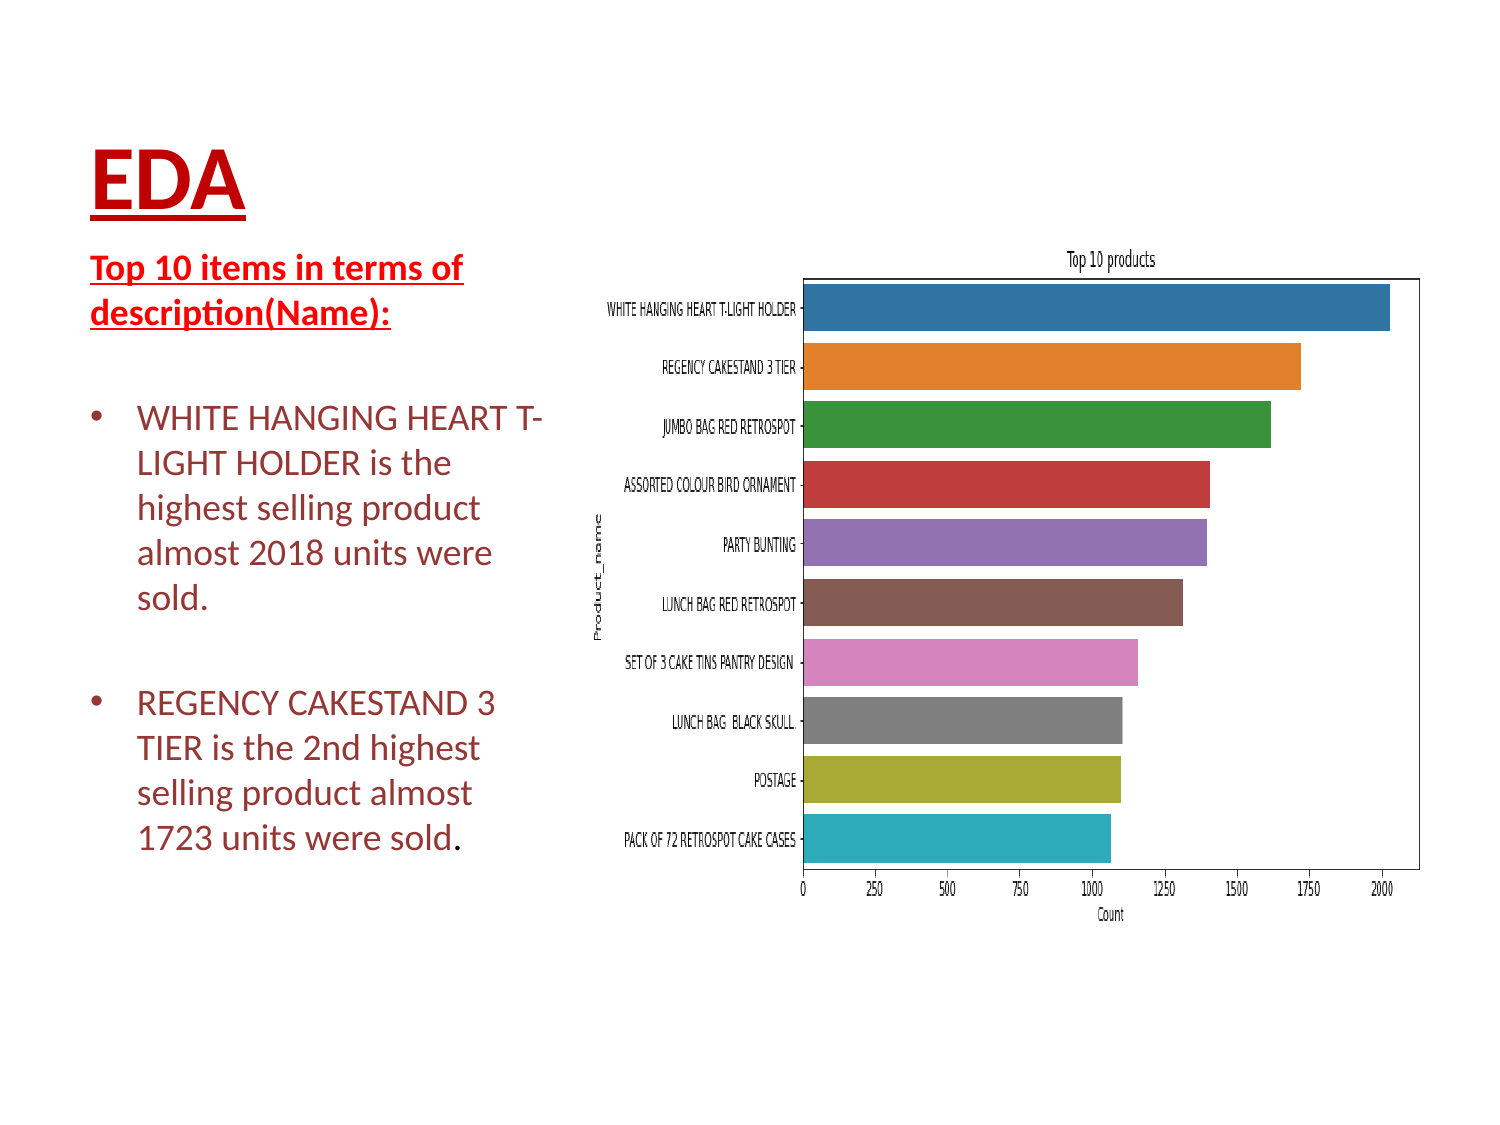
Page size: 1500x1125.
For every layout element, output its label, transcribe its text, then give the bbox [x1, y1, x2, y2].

list Top 10 items in terms of description(Name): WHITE HANGING HEART T-LIGHT HOLDER is the highest selling product almost 2018 units were sold. REGENCY CAKESTAND 3 TIER is the 2nd highest selling product almost 1723 units were sold. [75, 235, 569, 1005]
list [586, 237, 1426, 938]
title EDA [75, 44, 569, 235]
